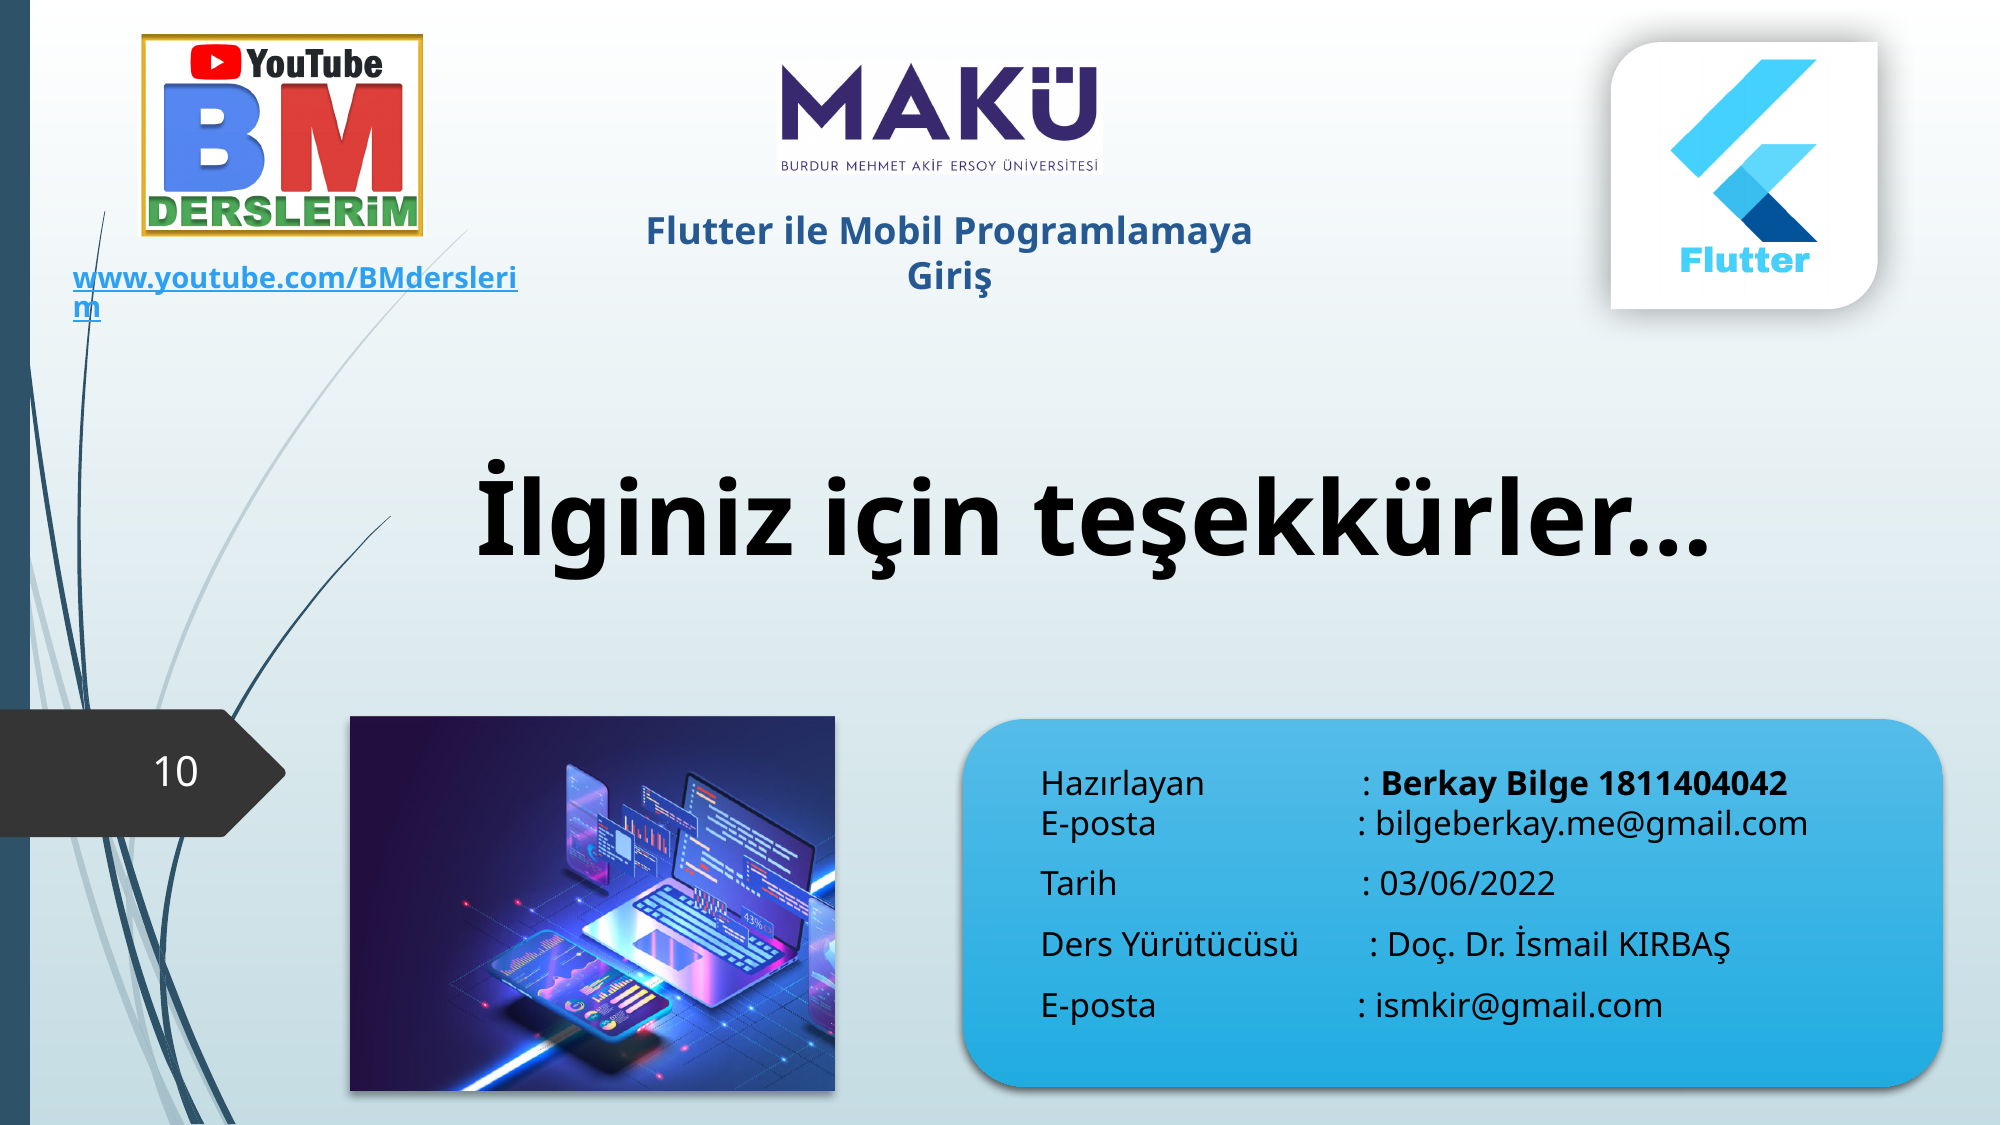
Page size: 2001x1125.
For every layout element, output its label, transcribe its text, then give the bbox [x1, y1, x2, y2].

slide_number ‹#› [87, 743, 216, 803]
picture [776, 60, 1104, 174]
text_box www.youtube.com/BMderslerim [57, 251, 544, 302]
picture [349, 715, 835, 1092]
text_box Flutter ile Mobil Programlamaya Giriş [586, 199, 1313, 354]
text_box Hazırlayan : Berkay Bilge 1811404042 E-posta : bilgeberkay.me@gmail.com Tarih : 03/06/2022 Ders Yürütücüsü : Doç. Dr. İsmail KIRBAŞ E-posta : ismkir@gmail.com [1025, 754, 1928, 1086]
picture [1617, 49, 1871, 303]
title İlginiz için teşekkürler… [460, 437, 1736, 584]
picture [137, 30, 427, 238]
text_box [963, 719, 1944, 1087]
